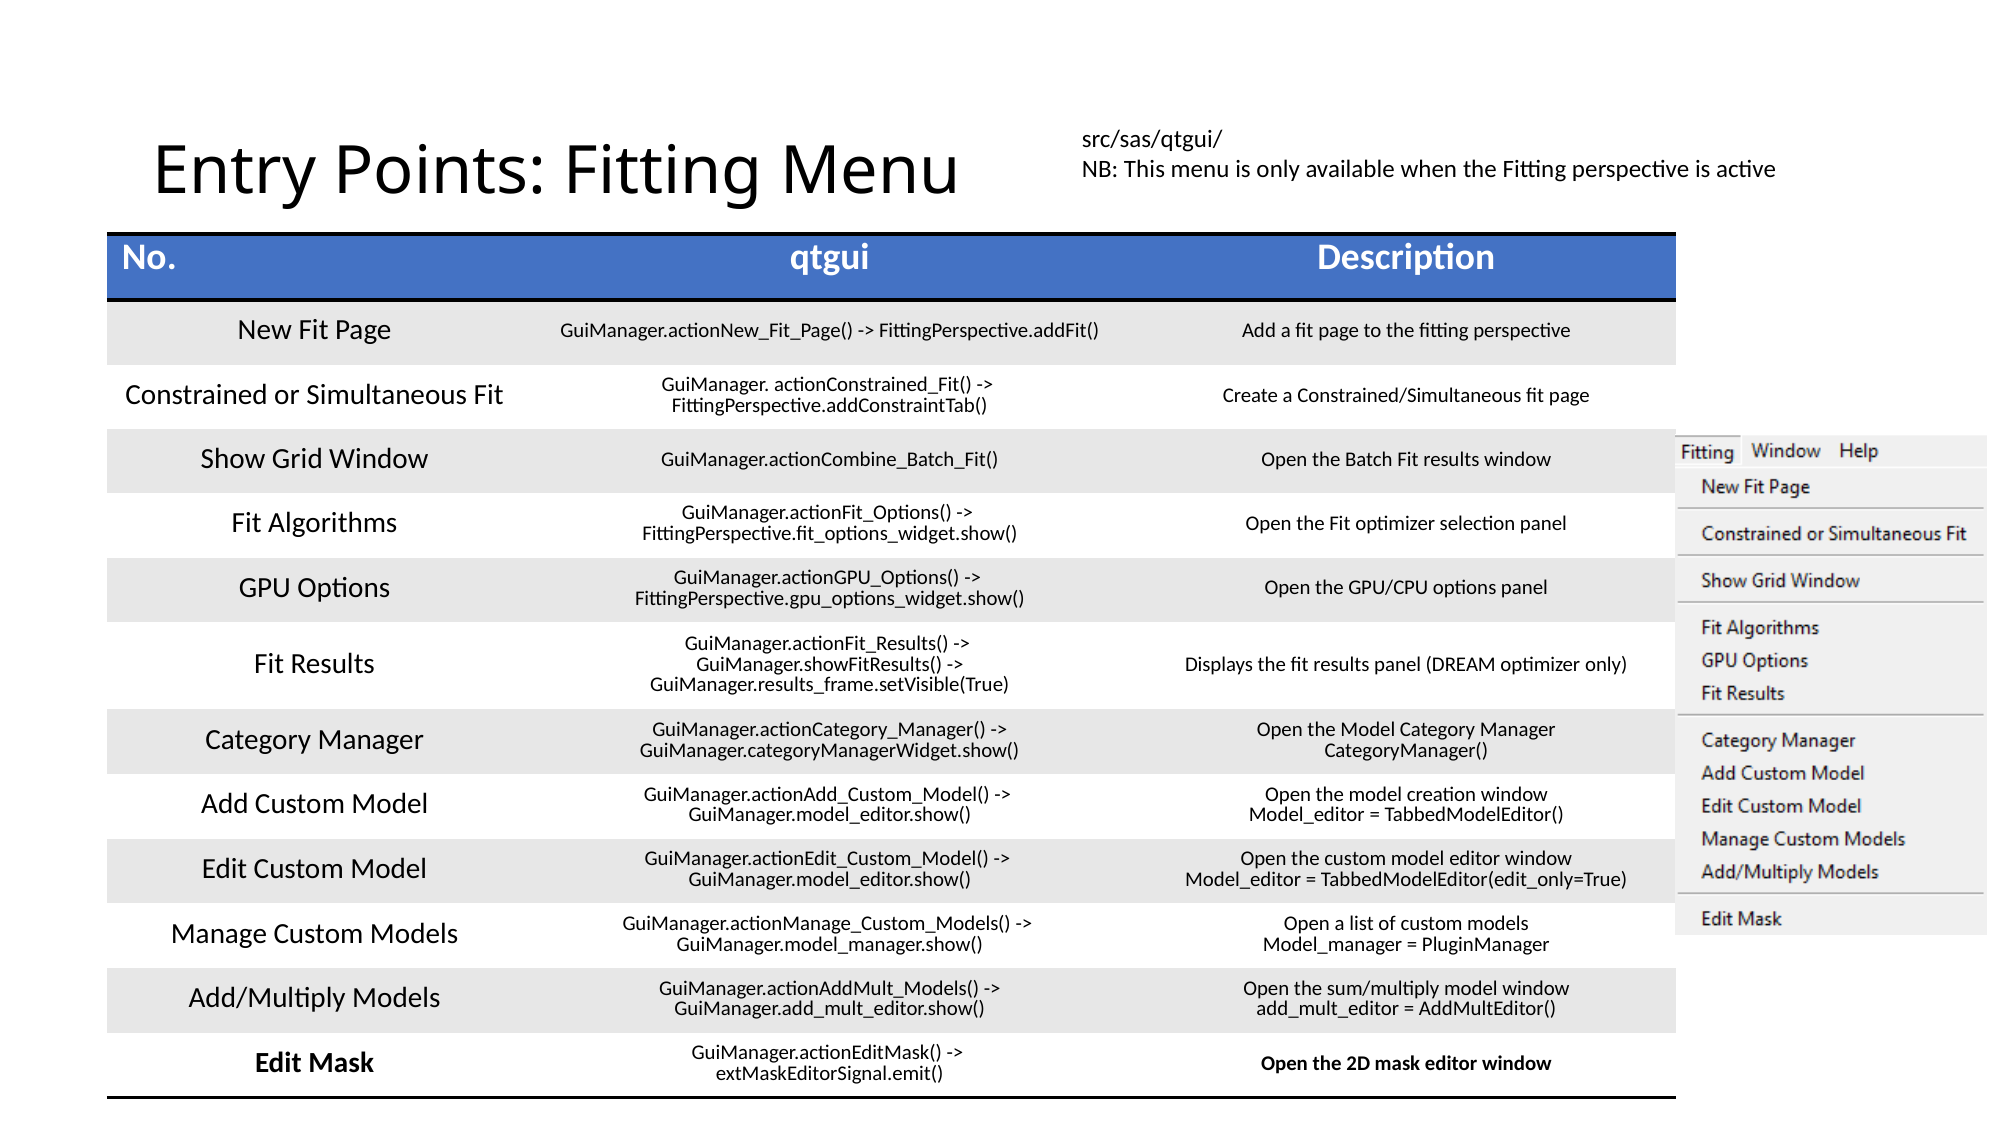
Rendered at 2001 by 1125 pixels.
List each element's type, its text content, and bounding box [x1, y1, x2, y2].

table_cell GuiManager.actionGPU_Options() -> FittingPerspective.gpu_options_widget.show() [523, 558, 1137, 622]
table_cell Open the sum/multiply model window add_mult_editor = AddMultEditor() [1137, 968, 1676, 1033]
table_cell Category Manager [107, 709, 523, 774]
table_cell Fit Algorithms [107, 493, 523, 558]
table_cell Add/Multiply Models [107, 968, 523, 1033]
table_cell GuiManager.actionFit_Options() -> FittingPerspective.fit_options_widget.show() [523, 493, 1137, 558]
table_cell Edit Custom Model [107, 839, 523, 903]
table_cell Create a Constrained/Simultaneous fit page [1137, 365, 1676, 429]
picture [1675, 434, 1987, 935]
table_cell Open the custom model editor window Model_editor = TabbedModelEditor(edit_only=True) [1137, 839, 1675, 903]
table_cell GuiManager.actionEdit_Custom_Model() -> GuiManager.model_editor.show() [523, 839, 1137, 903]
table_cell Show Grid Window [107, 429, 523, 493]
table_cell Displays the fit results panel (DREAM optimizer only) [1137, 622, 1675, 709]
table_cell Open the model creation window Model_editor = TabbedModelEditor() [1137, 774, 1675, 839]
table_cell GuiManager.actionFit_Results() -> GuiManager.showFitResults() -> GuiManager.results_frame.setVisible(True) [523, 622, 1137, 709]
table_cell GuiManager.actionCombine_Batch_Fit() [523, 429, 1137, 493]
table_cell GPU Options [107, 558, 523, 622]
table_cell GuiManager.actionManage_Custom_Models() -> GuiManager.model_manager.show() [523, 903, 1137, 968]
title Entry Points: Fitting Menu [137, 75, 1493, 216]
table_cell New Fit Page [107, 302, 523, 365]
table_cell Add Custom Model [107, 774, 523, 839]
table_cell Open the Model Category Manager CategoryManager() [1137, 709, 1675, 774]
table_cell Edit Mask [107, 1033, 523, 1096]
table_cell GuiManager.actionCategory_Manager() -> GuiManager.categoryManagerWidget.show() [523, 709, 1137, 774]
table_header No. [107, 236, 523, 298]
table_cell Open a list of custom models Model_manager = PluginManager [1137, 903, 1676, 968]
table_cell GuiManager.actionAdd_Custom_Model() -> GuiManager.model_editor.show() [523, 774, 1137, 839]
table_cell Open the 2D mask editor window [1137, 1033, 1676, 1096]
table_cell Add a fit page to the fitting perspective [1137, 302, 1676, 365]
table_cell Fit Results [107, 622, 523, 709]
table_cell Open the Batch Fit results window [1137, 429, 1676, 493]
table_header qtgui [523, 236, 1137, 298]
table_cell GuiManager.actionNew_Fit_Page() -> FittingPerspective.addFit() [523, 302, 1137, 365]
table_cell Manage Custom Models [107, 903, 523, 968]
table_header Description [1137, 236, 1676, 298]
table_cell GuiManager.actionAddMult_Models() -> GuiManager.add_mult_editor.show() [523, 968, 1137, 1033]
table_cell Open the Fit optimizer selection panel [1137, 493, 1675, 558]
table_cell Constrained or Simultaneous Fit [107, 365, 523, 429]
table_cell Open the GPU/CPU options panel [1137, 558, 1675, 622]
table_cell GuiManager. actionConstrained_Fit() -> FittingPerspective.addConstraintTab() [523, 365, 1137, 429]
text_box src/sas/qtgui/ NB: This menu is only available when the Fitting perspective is active [1067, 114, 1793, 190]
table_cell GuiManager.actionEditMask() -> extMaskEditorSignal.emit() [523, 1033, 1137, 1096]
